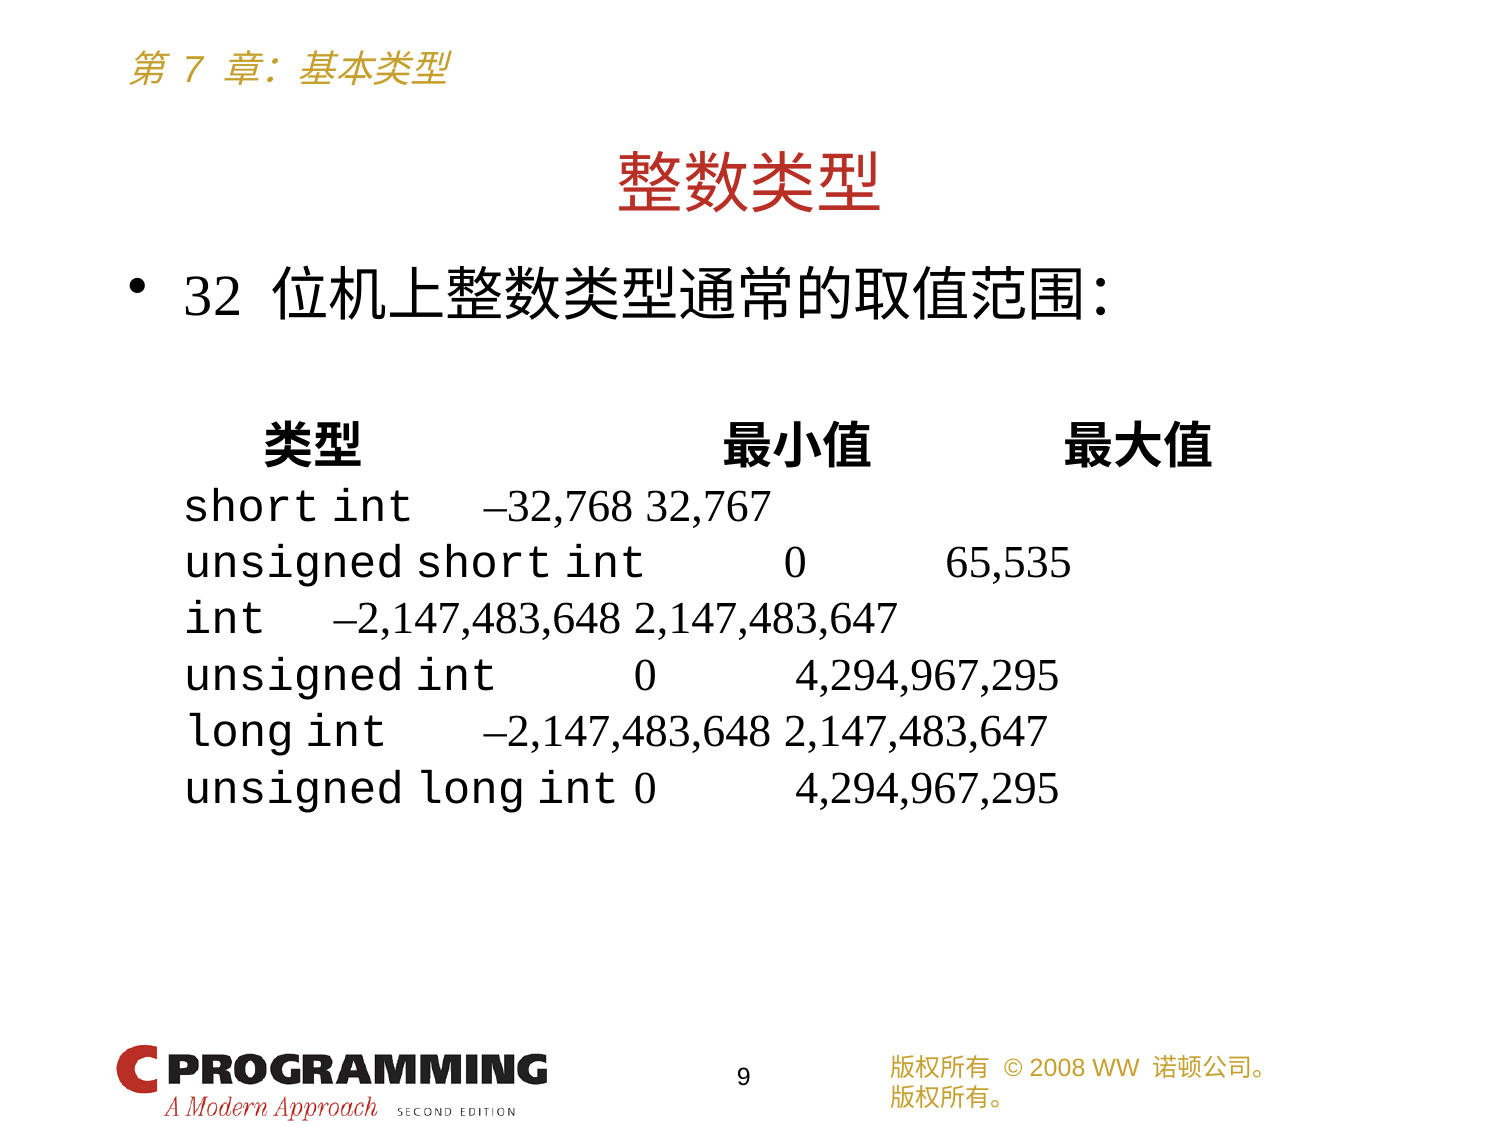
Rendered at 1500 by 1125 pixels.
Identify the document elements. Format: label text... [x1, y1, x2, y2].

footer 版权所有 © 2008 WW 诺顿公司。 版权所有。 [874, 1043, 1388, 1119]
slide_number 9 [687, 1049, 801, 1101]
picture [112, 1041, 550, 1123]
title 整数类型 [112, 125, 1388, 238]
list 32 位机上整数类型通常的取值范围： 类型 最小值 最大值 short int –32,768 32,767 unsigned short int 0 65,535 int –2,147,483,648 2,147,483,647 unsigned int 0 4,294,967,295 long int –2,147,483,648 2,147,483,647 unsigned long int 0 4,294,967,295 [112, 249, 1388, 1038]
